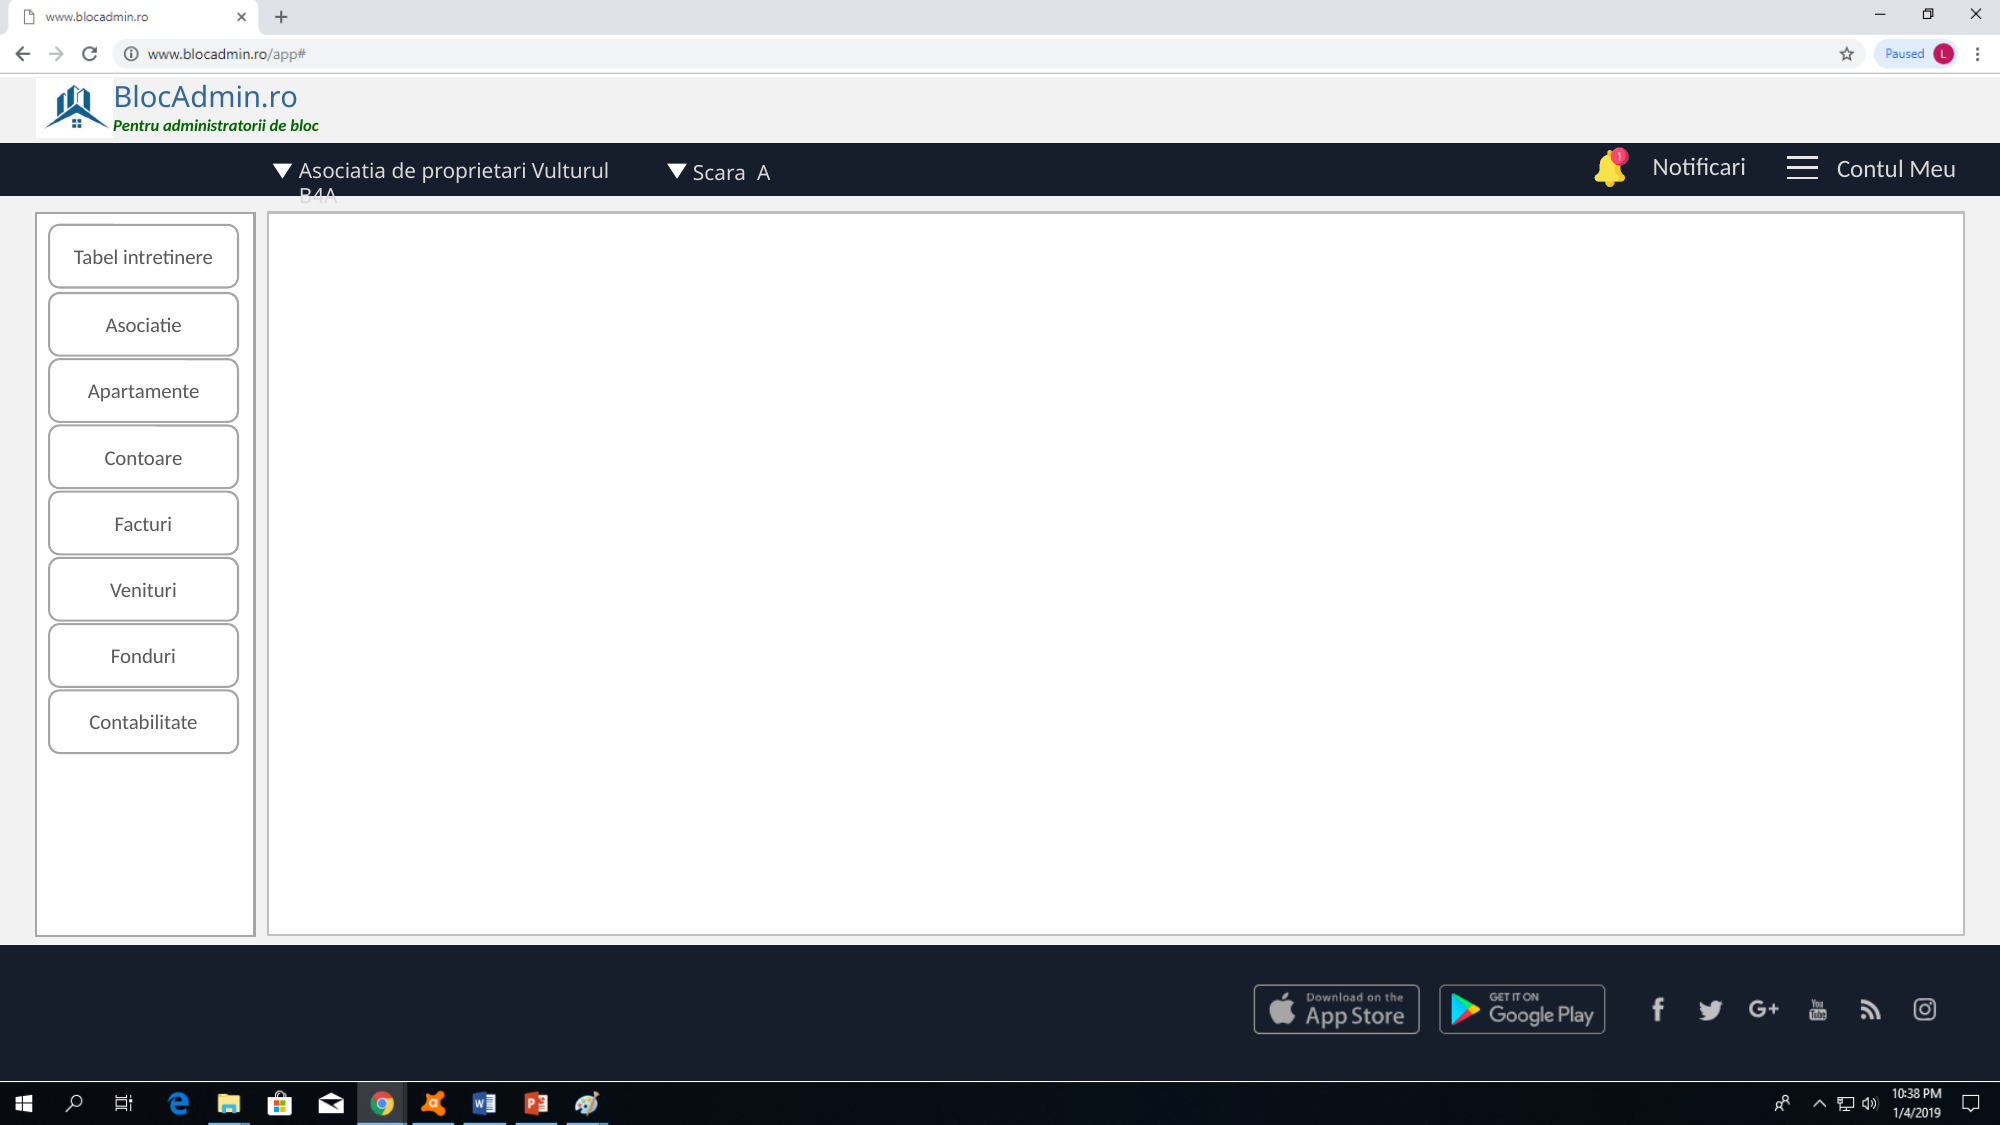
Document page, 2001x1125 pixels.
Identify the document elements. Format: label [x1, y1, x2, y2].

text_box [35, 212, 256, 937]
text_box [1787, 157, 1819, 179]
text_box [98, 78, 411, 142]
picture [0, 0, 2000, 138]
text_box [267, 196, 1965, 936]
picture [0, 945, 2000, 1125]
picture [0, 143, 2000, 196]
